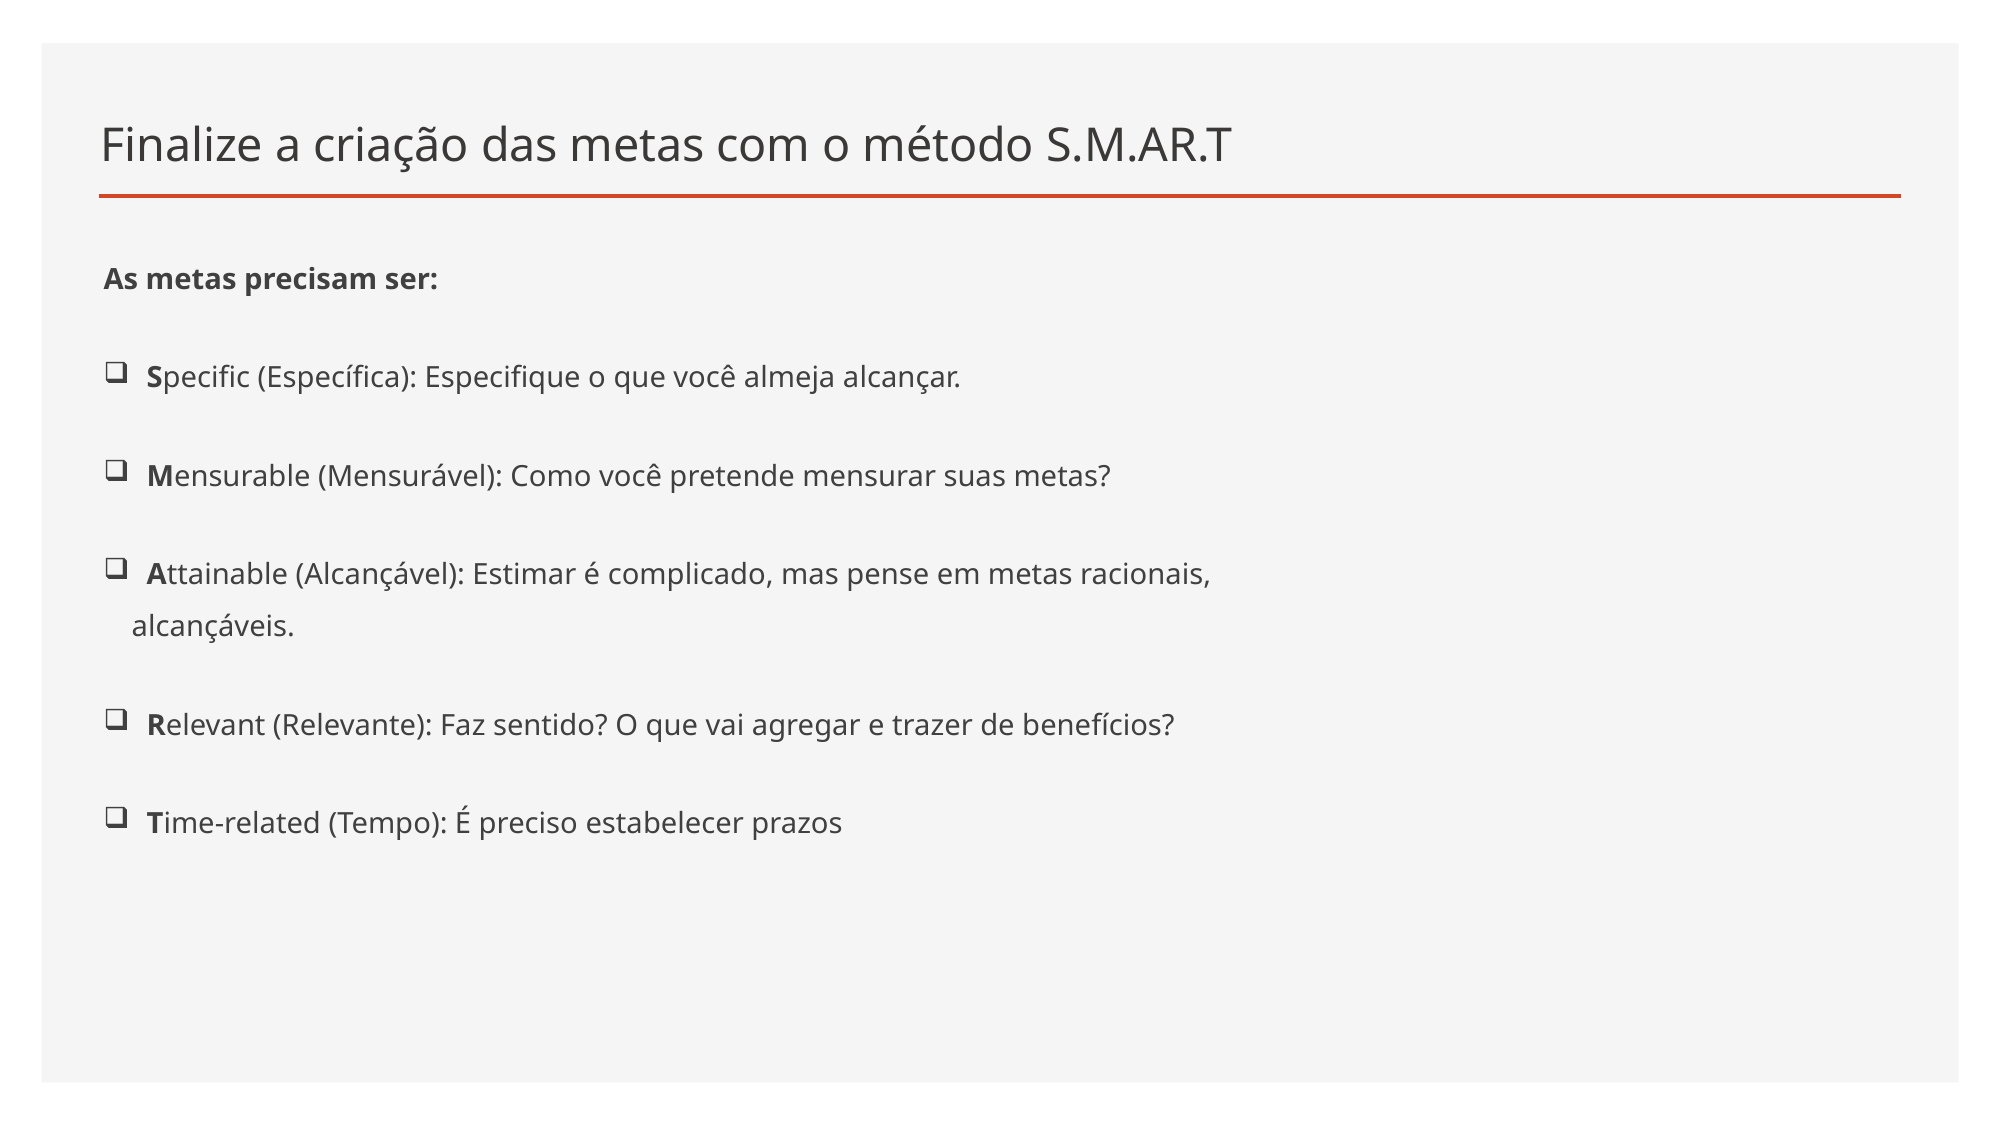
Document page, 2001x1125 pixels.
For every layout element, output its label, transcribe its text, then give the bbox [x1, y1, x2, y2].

title Finalize a criação das metas com o método S.M.AR.T [85, 73, 1454, 179]
list As metas precisam ser: Specific (Específica): Especifique o que você almeja alcançar. Mensurable (Mensurável): Como você pretende mensurar suas metas? Attainable (Alcançável): Estimar é complicado, mas pense em metas racionais, alcançáveis. Relevant (Relevante): Faz sentido? O que vai agregar e trazer de benefícios? Time-related (Tempo): É preciso estabelecer prazos [88, 235, 1336, 1073]
